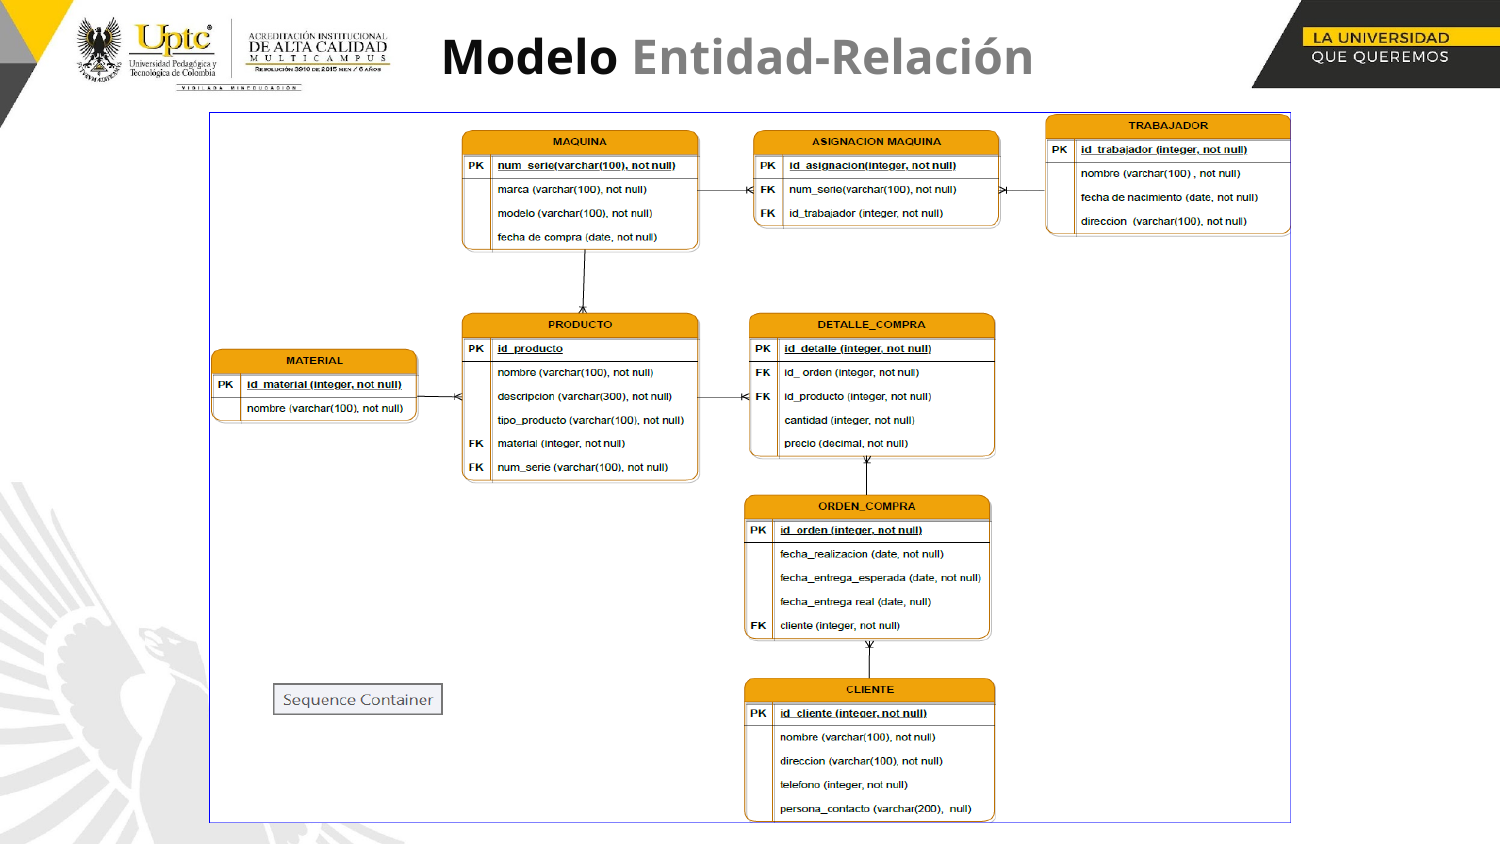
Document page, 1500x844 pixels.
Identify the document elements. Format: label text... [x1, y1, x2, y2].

picture [0, 0, 1500, 844]
text_box Modelo Entidad-Relación [434, 21, 1167, 90]
